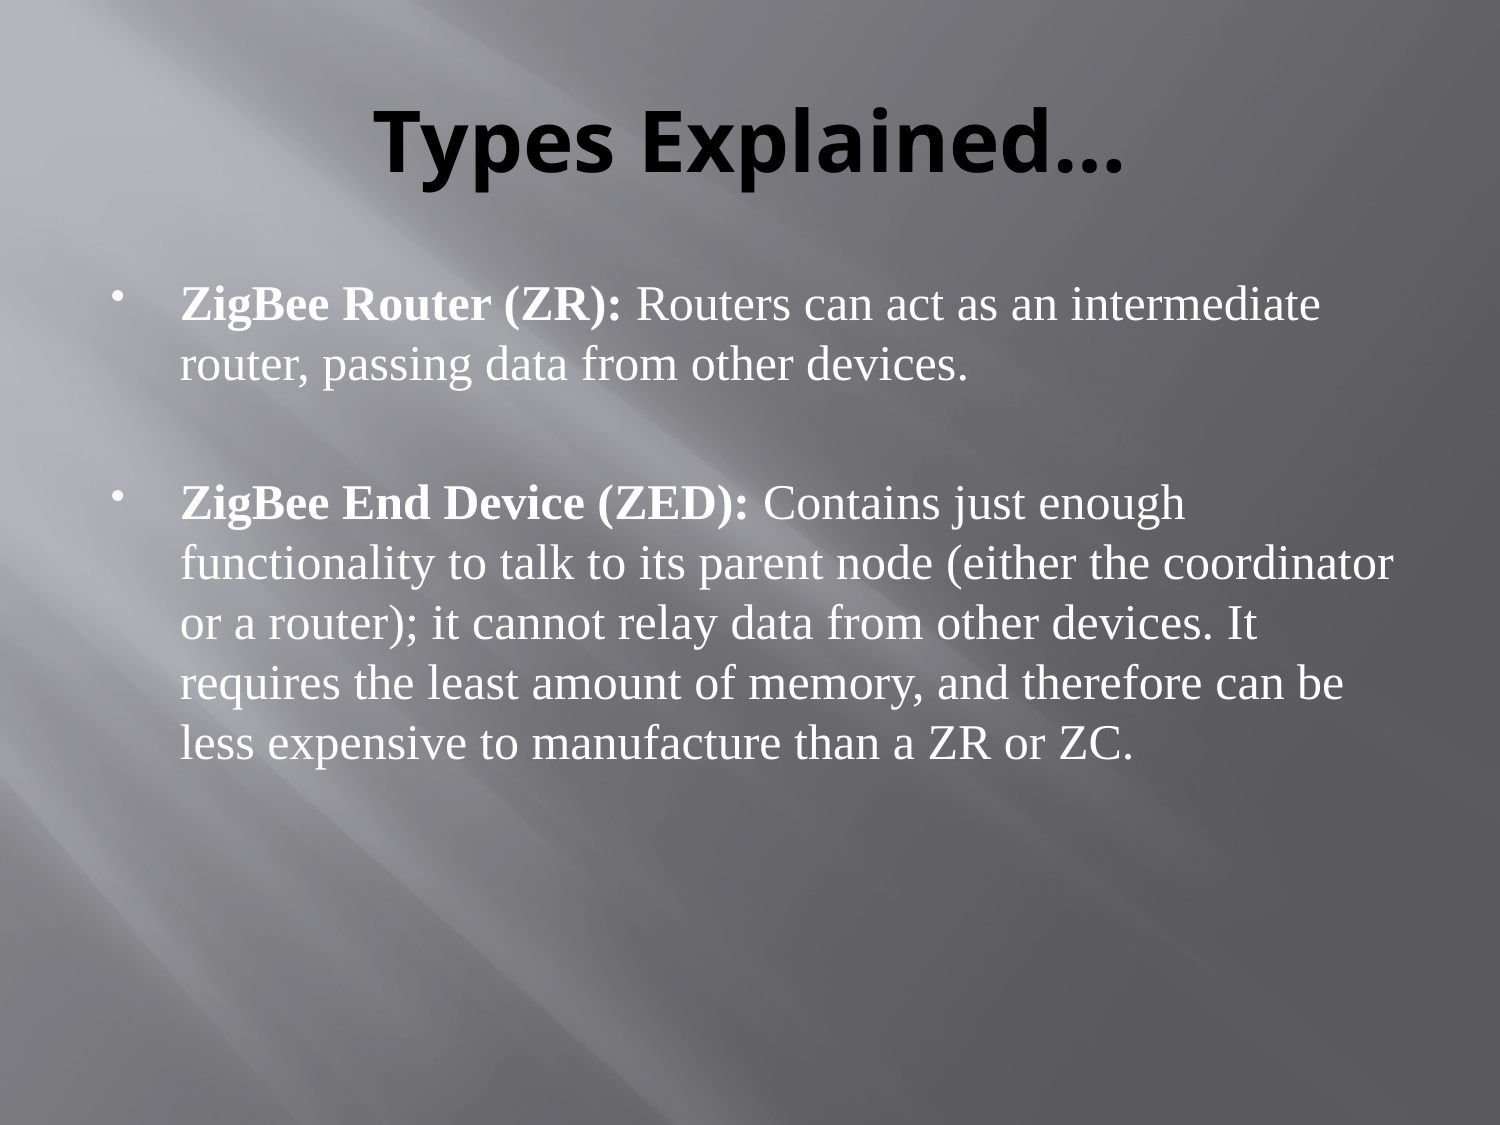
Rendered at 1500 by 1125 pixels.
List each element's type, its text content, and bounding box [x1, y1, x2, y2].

list ZigBee Router (ZR): Routers can act as an intermediate router, passing data from other devices. ZigBee End Device (ZED): Contains just enough functionality to talk to its parent node (either the coordinator or a router); it cannot relay data from other devices. It requires the least amount of memory, and therefore can be less expensive to manufacture than a ZR or ZC. [74, 262, 1426, 1036]
title Types Explained… [75, 45, 1425, 233]
